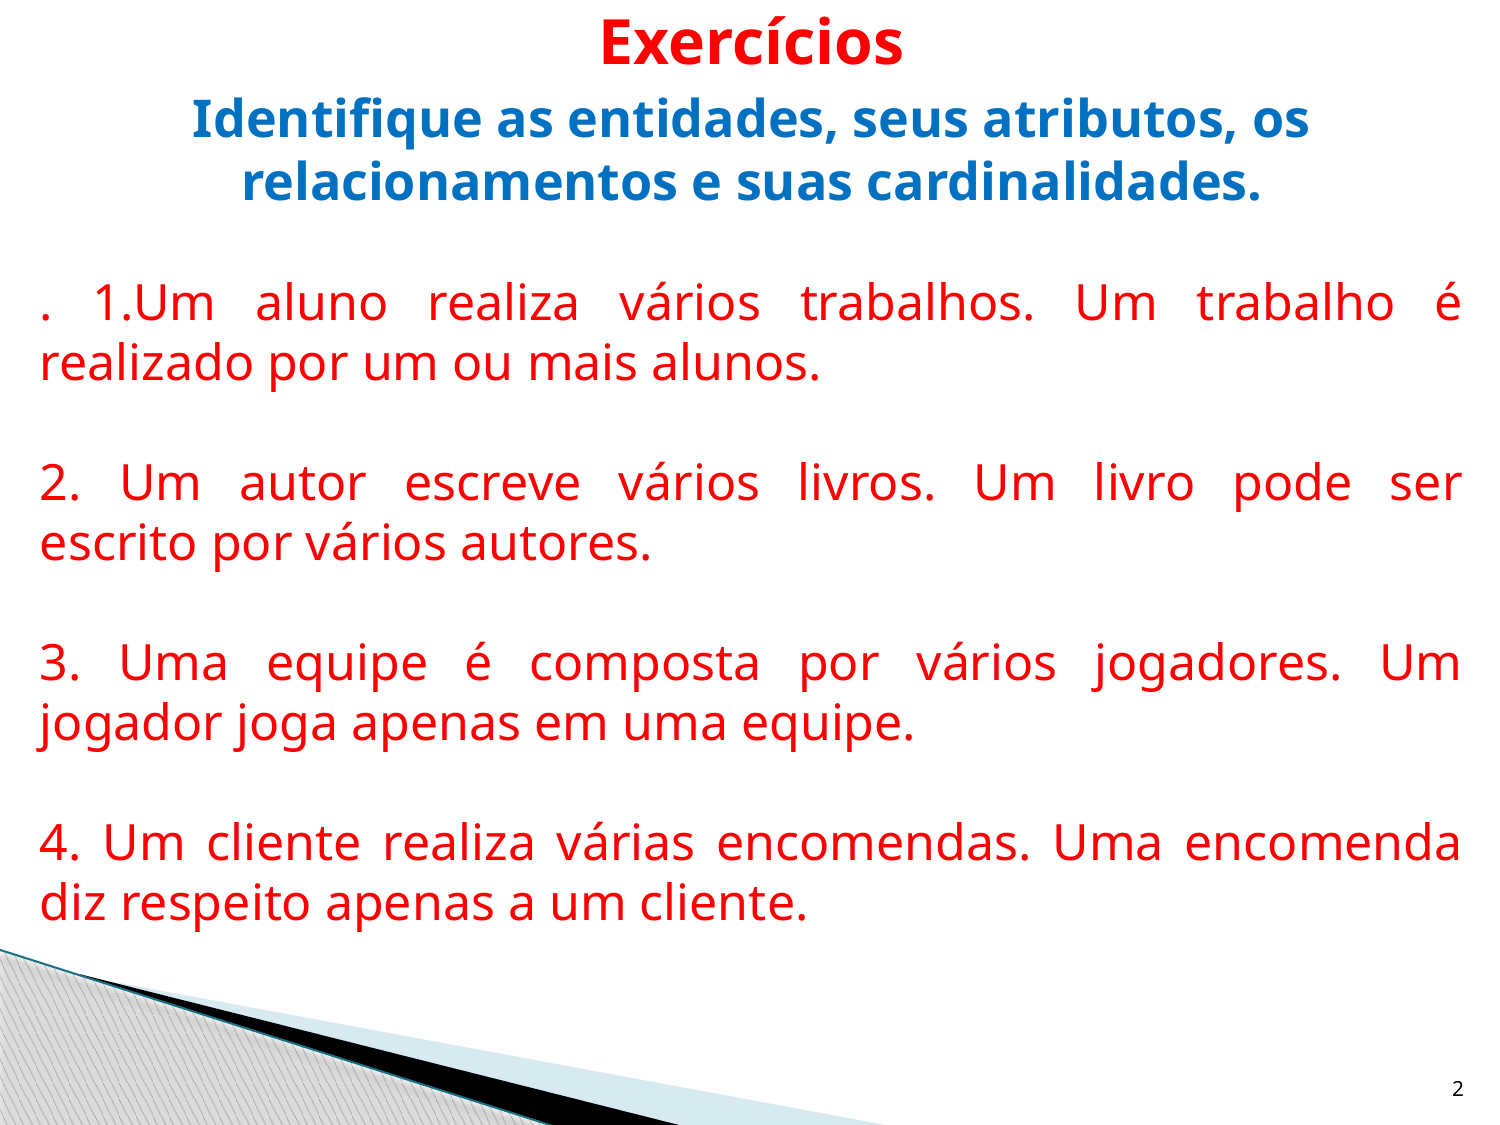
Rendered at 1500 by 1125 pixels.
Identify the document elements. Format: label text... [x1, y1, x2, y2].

text_box Identifique as entidades, seus atributos, os relacionamentos e suas cardinalidades. . 1.Um aluno realiza vários trabalhos. Um trabalho é realizado por um ou mais alunos. 2. Um autor escreve vários livros. Um livro pode ser escrito por vários autores. 3. Uma equipe é composta por vários jogadores. Um jogador joga apenas em uma equipe. 4. Um cliente realiza várias encomendas. Uma encomenda diz respeito apenas a um cliente. [25, 78, 1479, 1118]
title Exercícios [76, 0, 1427, 79]
